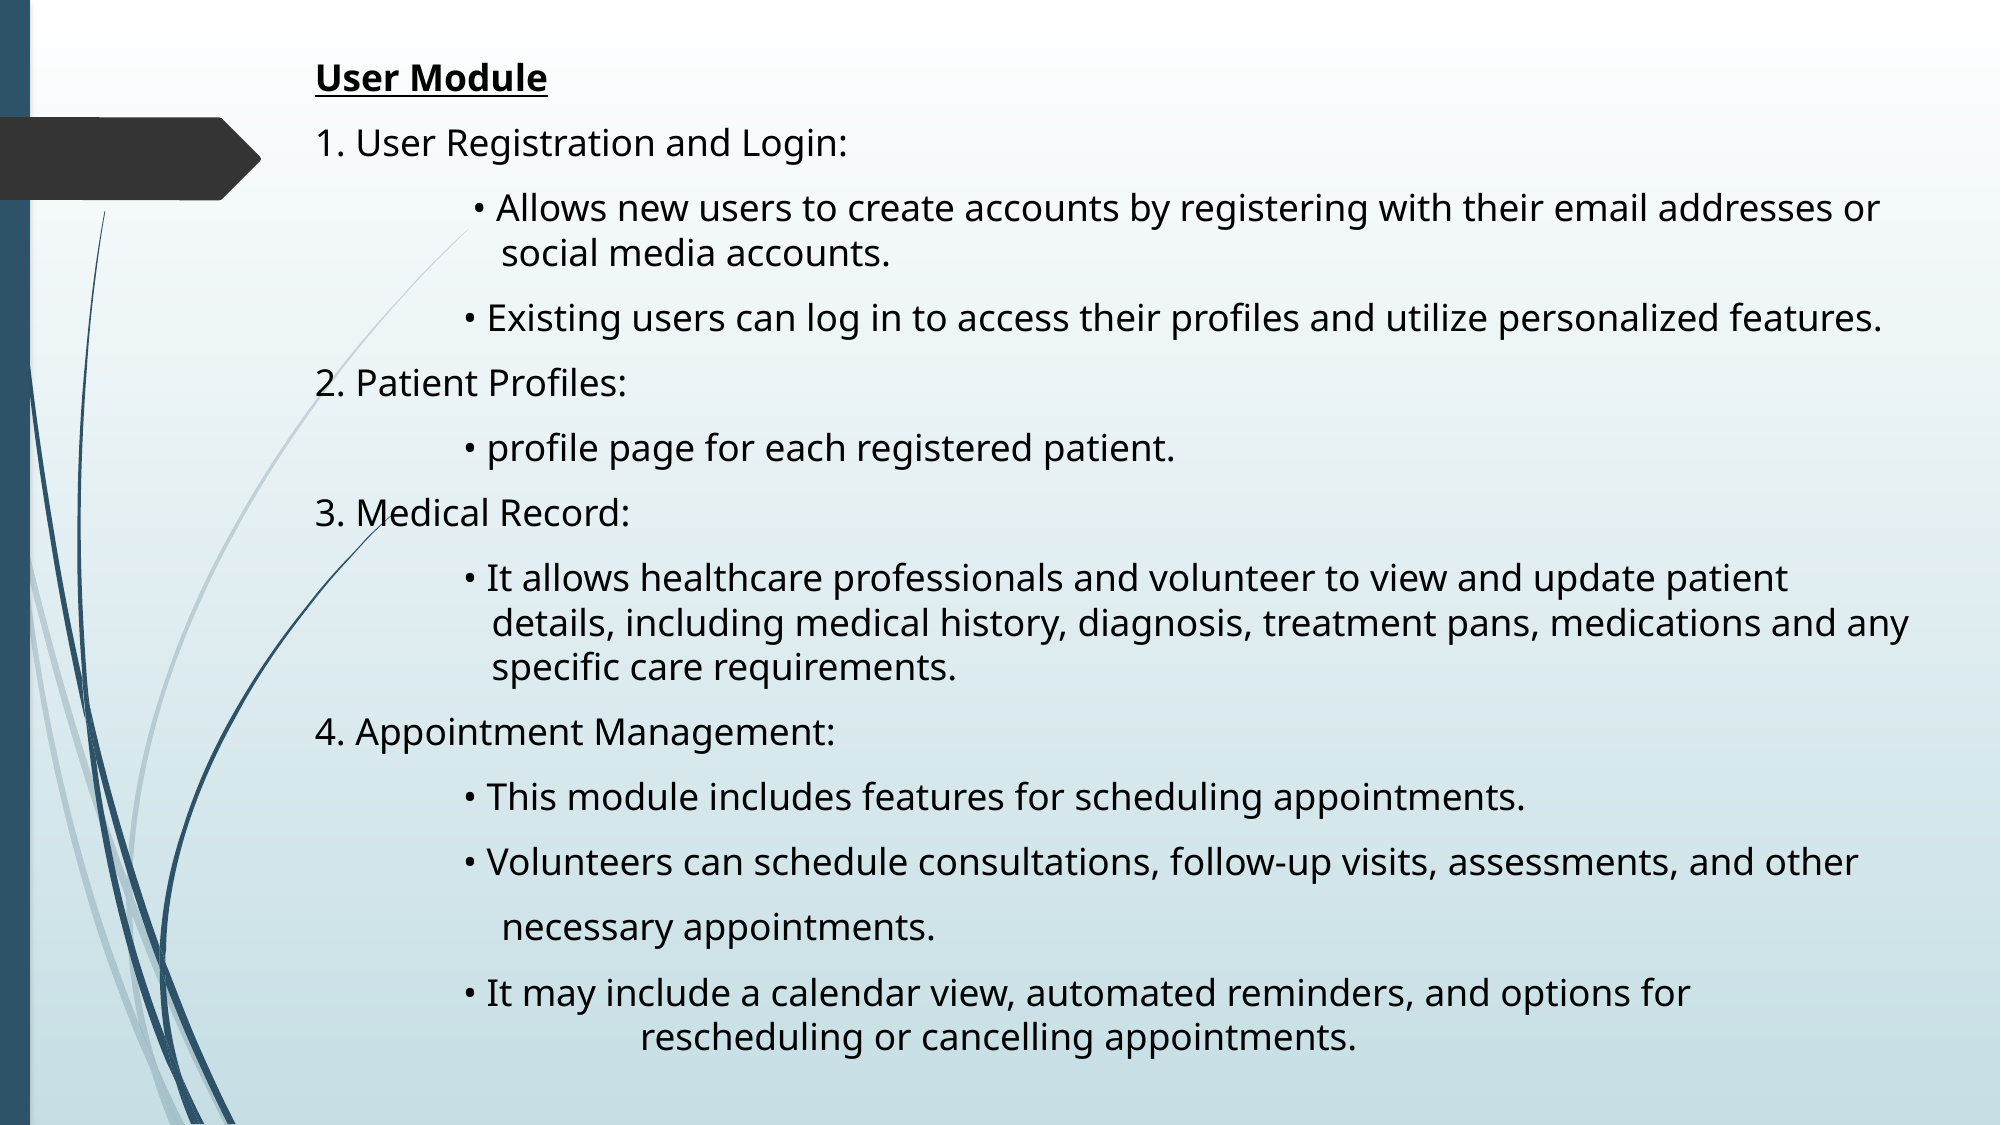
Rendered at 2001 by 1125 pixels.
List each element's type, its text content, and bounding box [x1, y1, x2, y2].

list User Module 1. User Registration and Login: • Allows new users to create accounts by registering with their email addresses or social media accounts. • Existing users can log in to access their profiles and utilize personalized features. 2. Patient Profiles: • profile page for each registered patient. 3. Medical Record: • It allows healthcare professionals and volunteer to view and update patient details, including medical history, diagnosis, treatment pans, medications and any specific care requirements. 4. Appointment Management: • This module includes features for scheduling appointments. • Volunteers can schedule consultations, follow-up visits, assessments, and other necessary appointments. • It may include a calendar view, automated reminders, and options for rescheduling or cancelling appointments. [299, 47, 1949, 1074]
